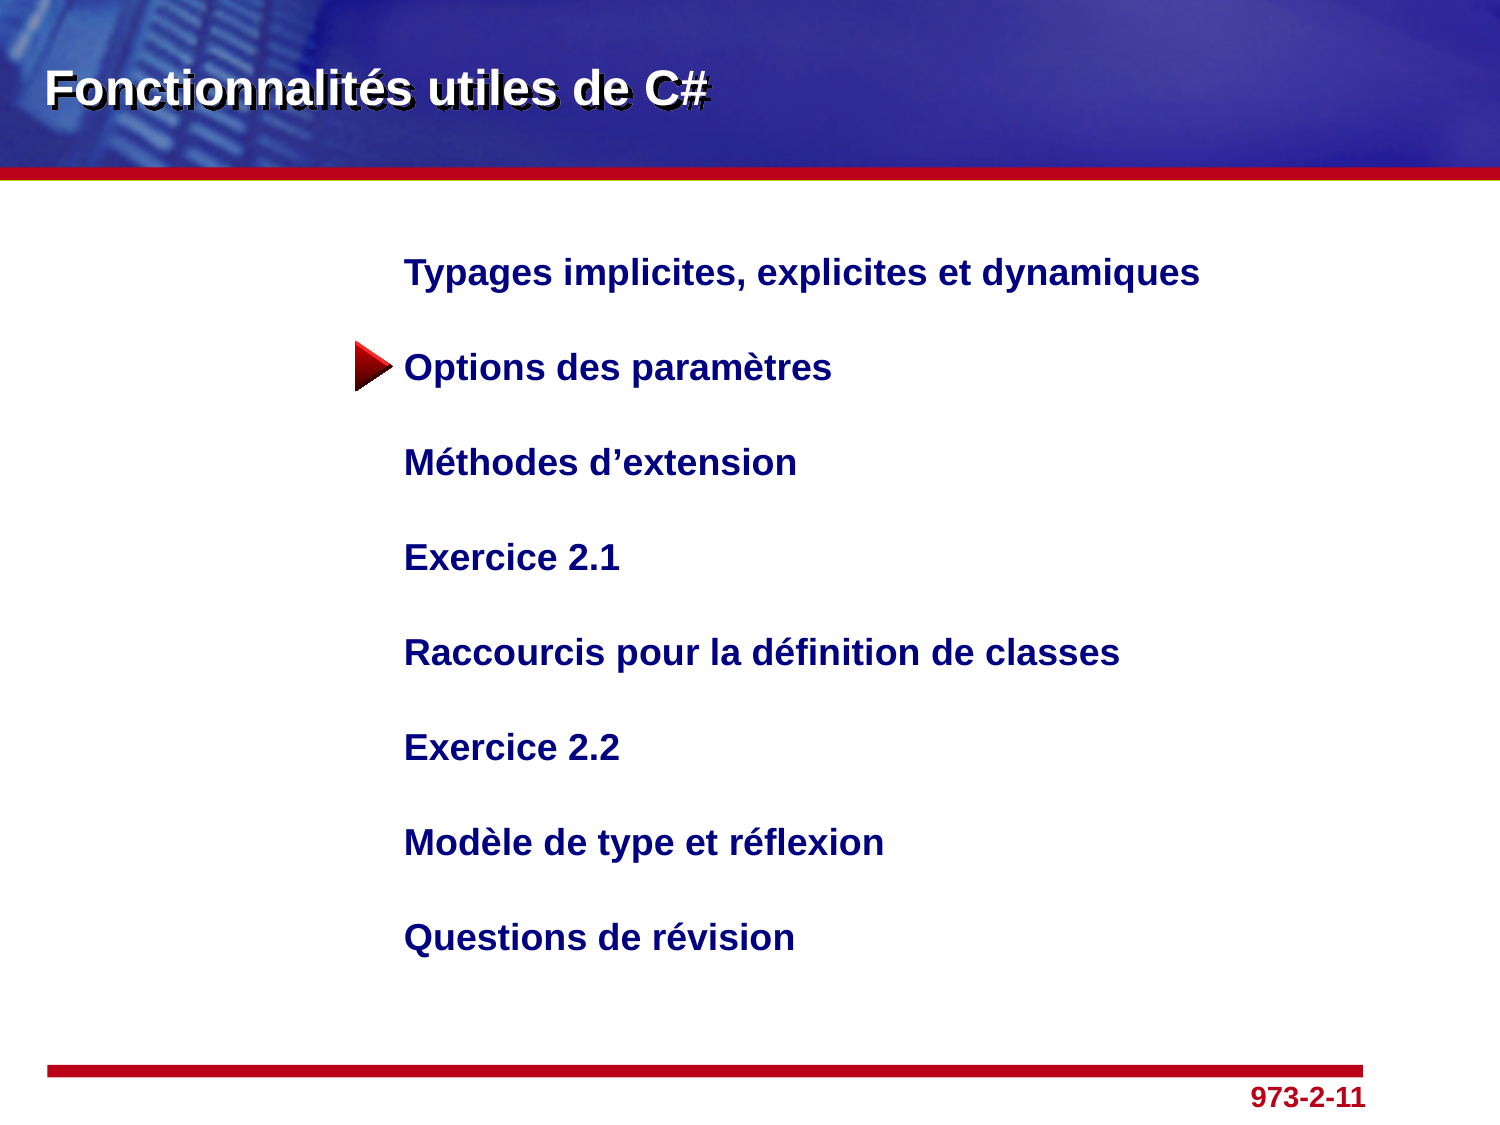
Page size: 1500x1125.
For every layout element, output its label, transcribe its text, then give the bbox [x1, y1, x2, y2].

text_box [355, 340, 394, 392]
picture [0, 0, 1500, 167]
title Fonctionnalités utiles de C# [29, 26, 1308, 146]
text_box Typages implicites, explicites et dynamiques Options des paramètres Méthodes d’extension Exercice 2.1 Raccourcis pour la définition de classes Exercice 2.2 Modèle de type et réflexion Questions de révision [374, 240, 1272, 966]
